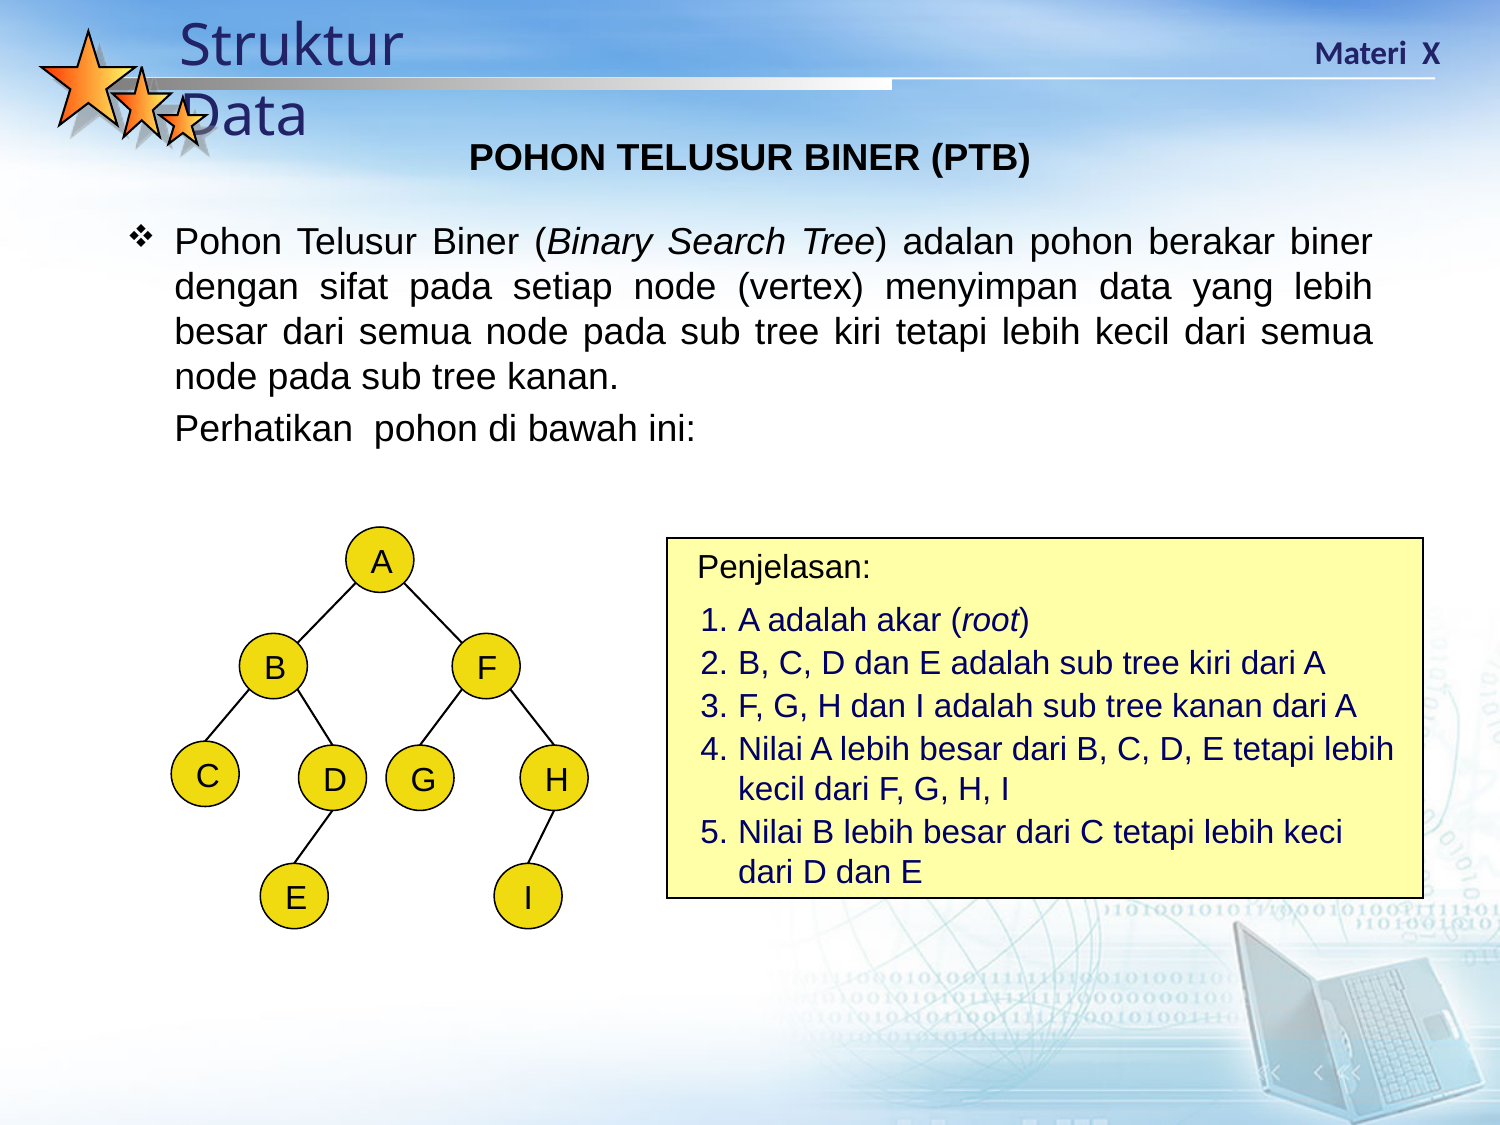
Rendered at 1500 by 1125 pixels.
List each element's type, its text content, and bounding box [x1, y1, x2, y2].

text_box Penjelasan: A adalah akar (root) B, C, D dan E adalah sub tree kiri dari A F, G, H dan I adalah sub tree kanan dari A Nilai A lebih besar dari B, C, D, E tetapi lebih kecil dari F, G, H, I Nilai B lebih besar dari C tetapi lebih keci dari D dan E [667, 537, 1424, 898]
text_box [170, 526, 589, 929]
text_box Pohon Telusur Biner (Binary Search Tree) adalan pohon berakar biner dengan sifat pada setiap node (vertex) menyimpan data yang lebih besar dari semua node pada sub tree kiri tetapi lebih kecil dari semua node pada sub tree kanan. [112, 208, 1388, 406]
picture [0, 0, 1500, 1125]
text_box POHON TELUSUR BINER (PTB) [336, 125, 1164, 186]
text_box Perhatikan pohon di bawah ini: [159, 397, 727, 457]
